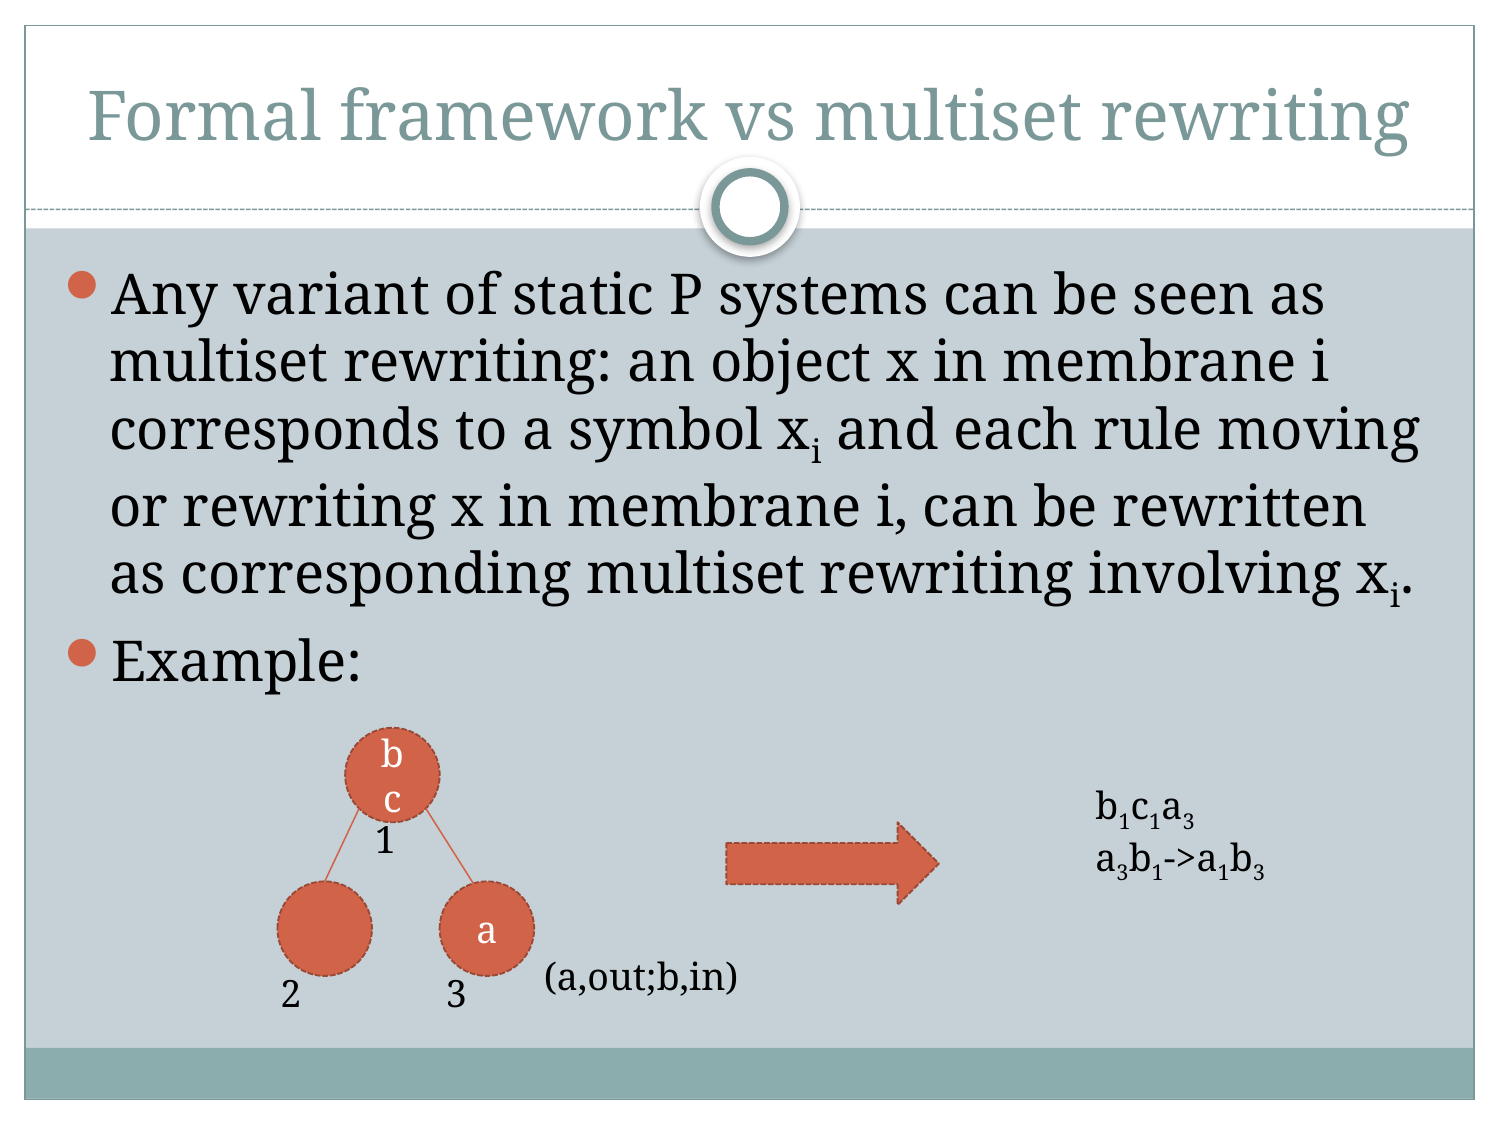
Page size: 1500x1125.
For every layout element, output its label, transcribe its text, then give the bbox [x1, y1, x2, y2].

text_box (a,out;b,in) [540, 945, 754, 1006]
title Formal framework vs multiset rewriting [49, 37, 1450, 162]
list Any variant of static P systems can be seen as multiset rewriting: an object x in membrane i corresponds to a symbol xi and each rule moving or rewriting x in membrane i, can be rewritten as corresponding multiset rewriting involving xi. Example: [49, 250, 1445, 1001]
text_box [725, 821, 940, 906]
text_box b1c1a3 a3b1->a1b3 [1080, 775, 1281, 893]
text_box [265, 727, 535, 1024]
